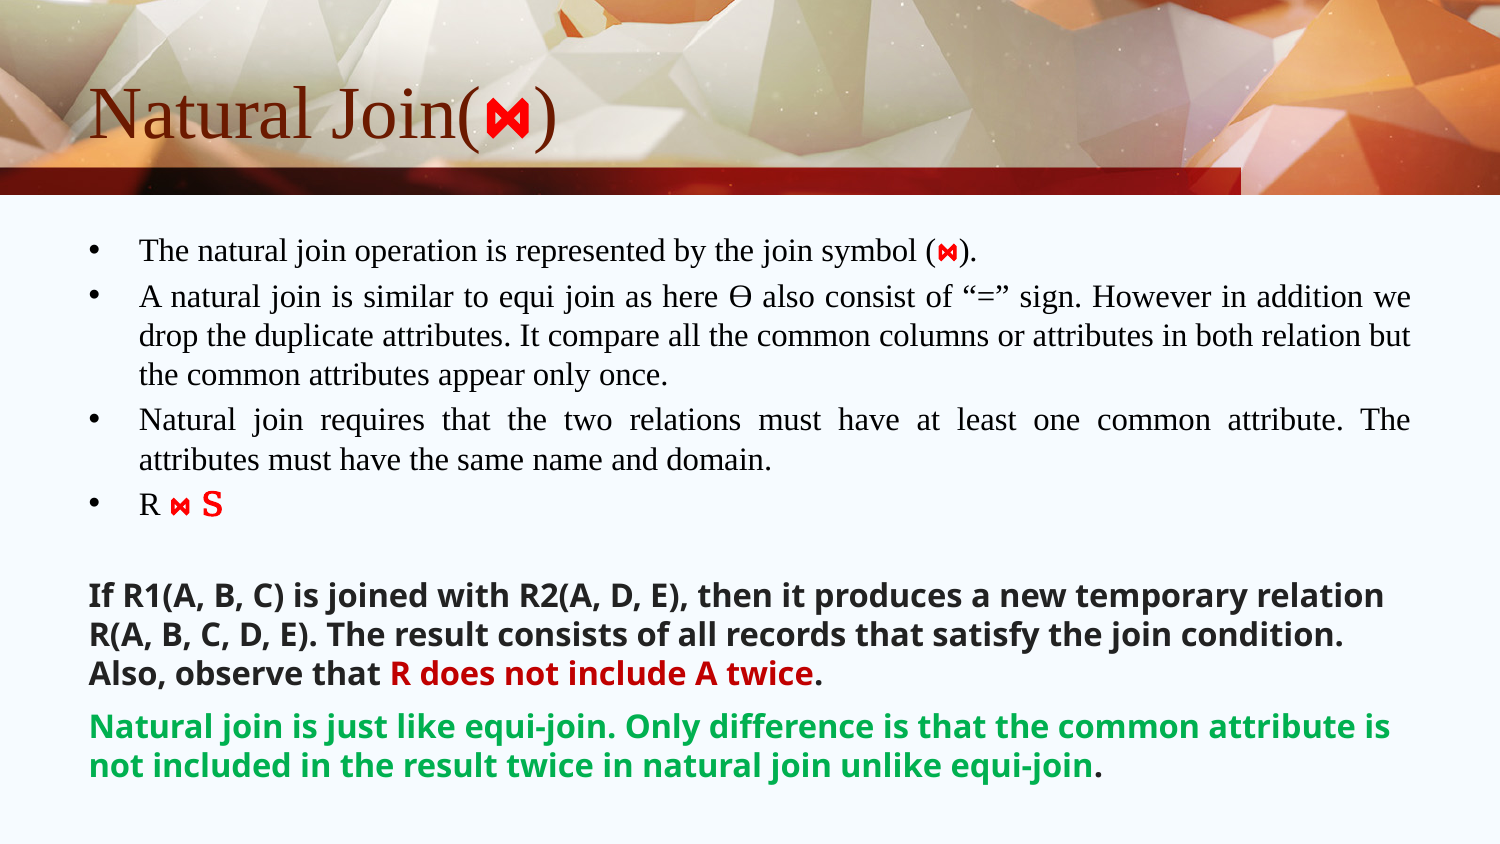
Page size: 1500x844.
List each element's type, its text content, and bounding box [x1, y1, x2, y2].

title Natural Join(⋈) [73, 46, 1427, 172]
list The natural join operation is represented by the join symbol (⋈). A natural join is similar to equi join as here ϴ also consist of “=” sign. However in addition we drop the duplicate attributes. It compare all the common columns or attributes in both relation but the common attributes appear only once. Natural join requires that the two relations must have at least one common attribute. The attributes must have the same name and domain. R ⋈ S If R1(A, B, C) is joined with R2(A, D, E), then it produces a new temporary relation R(A, B, C, D, E). The result consists of all records that satisfy the join condition. Also, observe that R does not include A twice. Natural join is just like equi-join. Only difference is that the common attribute is not included in the result twice in natural join unlike equi-join. [73, 221, 1427, 798]
picture [0, 0, 1500, 844]
